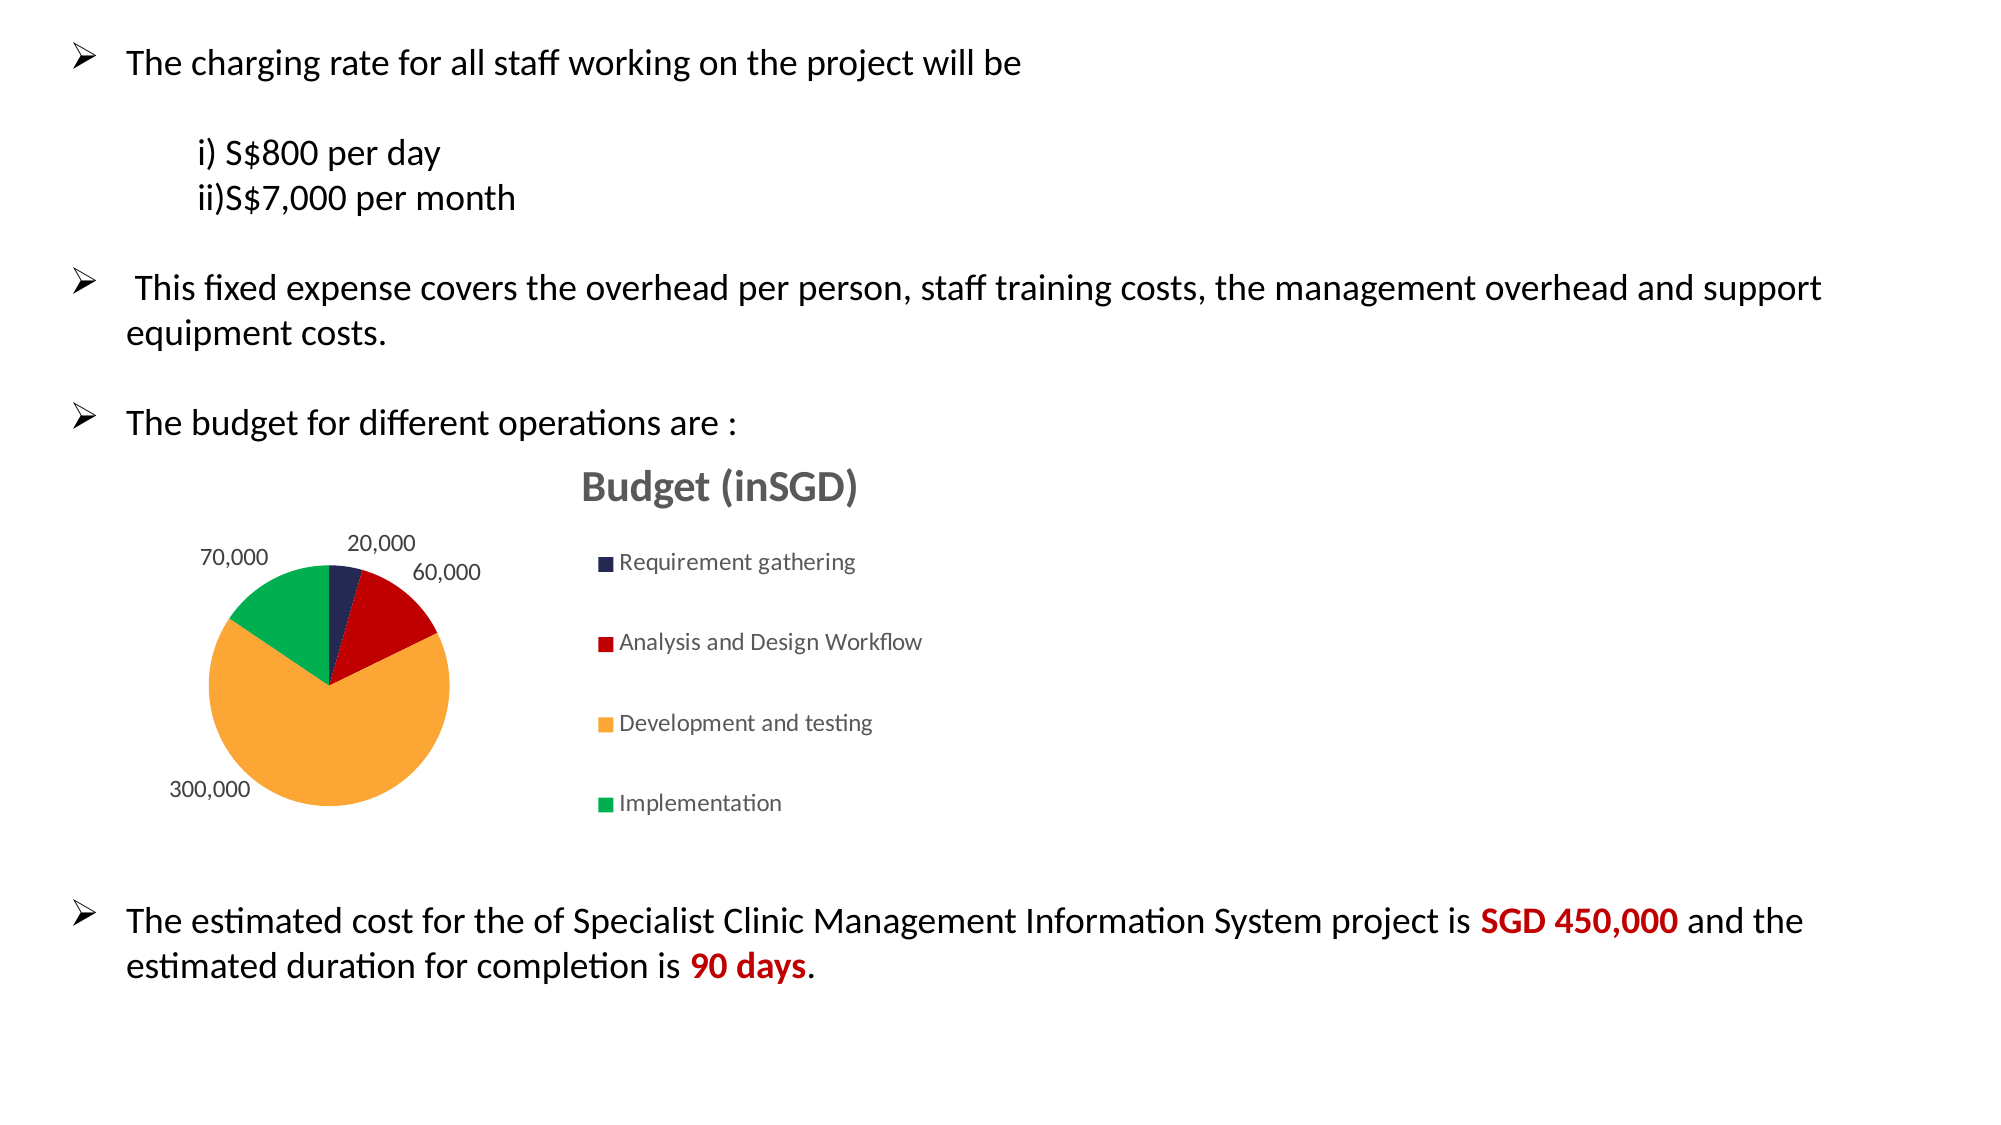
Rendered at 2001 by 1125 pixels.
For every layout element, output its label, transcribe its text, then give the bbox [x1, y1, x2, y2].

chart [25, 437, 1006, 849]
text_box The estimated cost for the of Specialist Clinic Management Information System project is SGD 450,000 and the estimated duration for completion is 90 days. [55, 888, 1957, 993]
text_box The charging rate for all staff working on the project will be i) S$800 per day ii)S$7,000 per month This fixed expense covers the overhead per person, staff training costs, the management overhead and support equipment costs. The budget for different operations are : [55, 30, 1957, 451]
